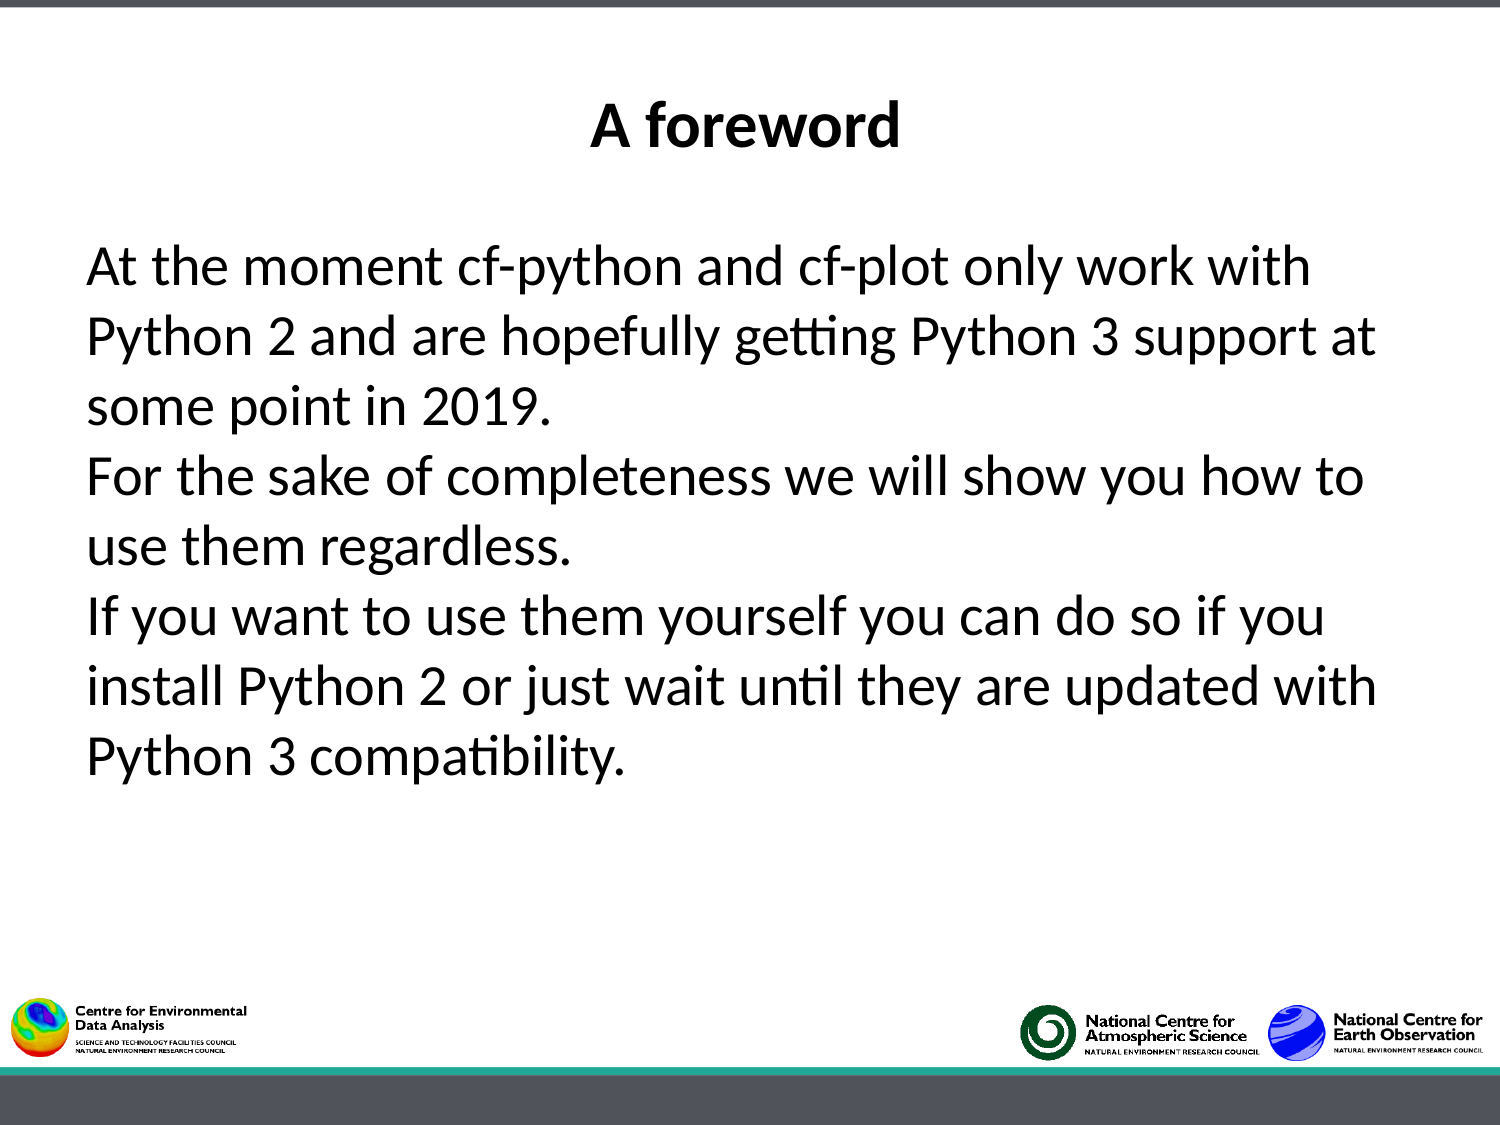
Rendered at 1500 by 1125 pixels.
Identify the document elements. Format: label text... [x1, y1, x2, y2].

text_box At the moment cf-python and cf-plot only work with Python 2 and are hopefully getting Python 3 support at some point in 2019. For the sake of completeness we will show you how to use them regardless. If you want to use them yourself you can do so if you install Python 2 or just wait until they are updated with Python 3 compatibility. [71, 219, 1471, 795]
picture [0, 0, 1500, 1125]
text_box A foreword [71, 32, 1422, 219]
